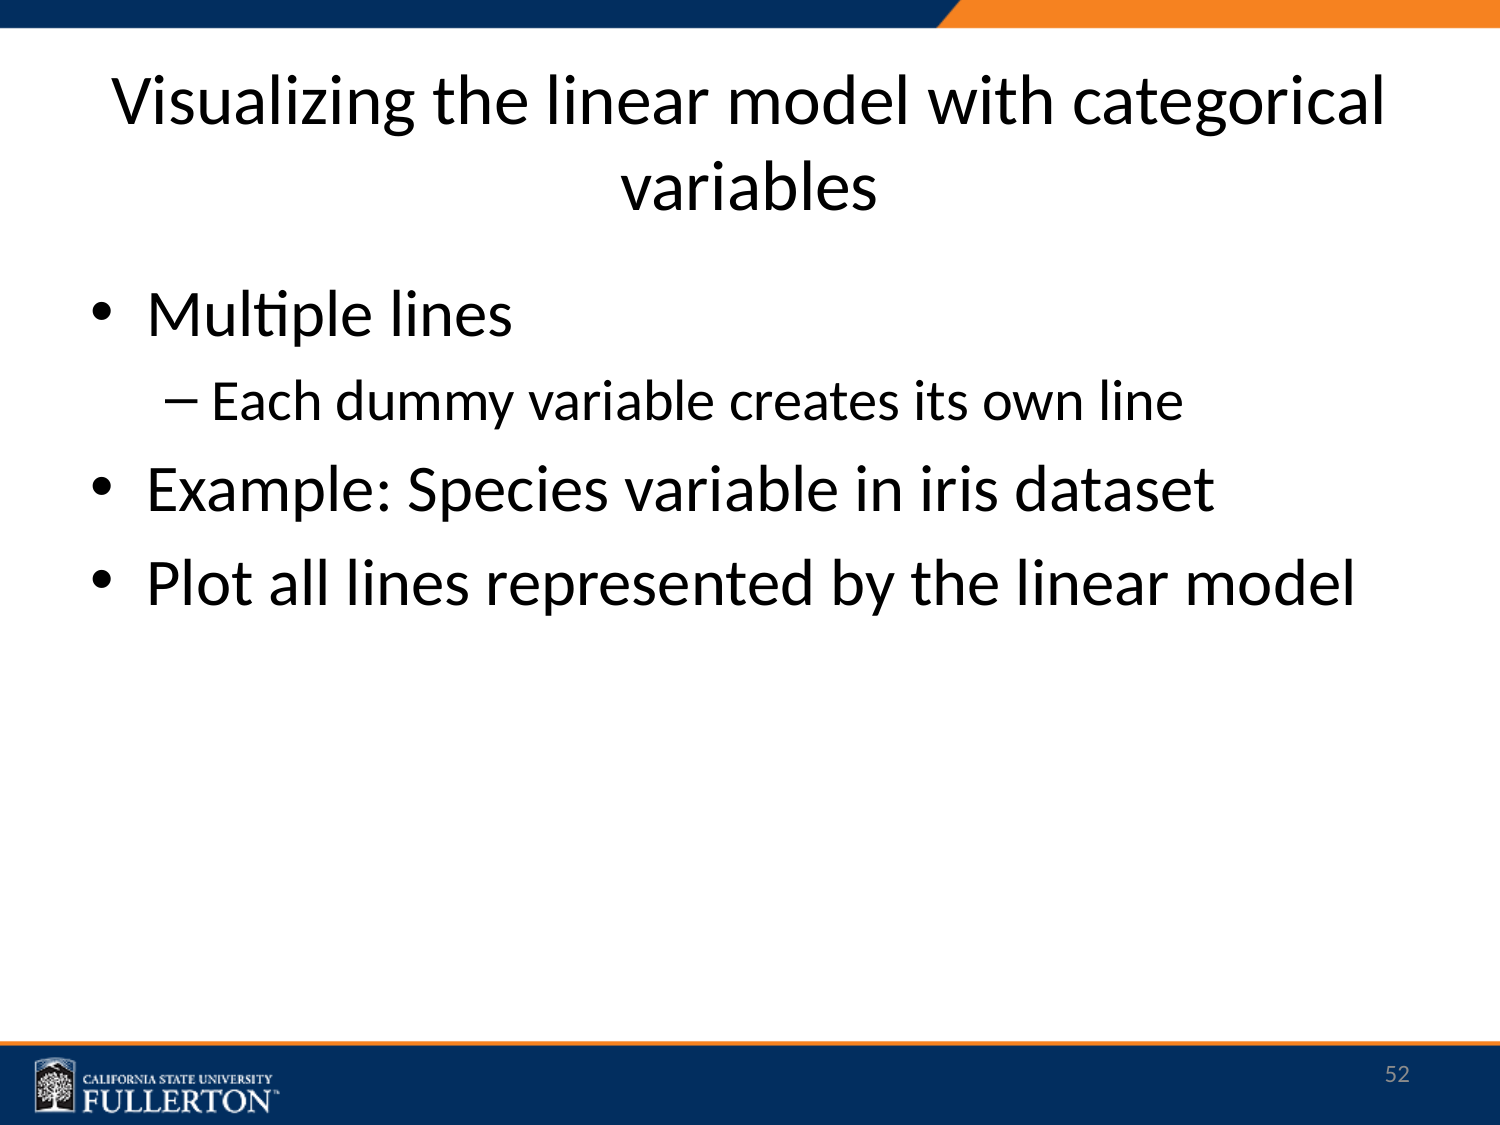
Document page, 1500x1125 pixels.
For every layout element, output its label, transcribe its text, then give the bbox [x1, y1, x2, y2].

list Multiple lines Each dummy variable creates its own line Example: Species variable in iris dataset Plot all lines represented by the linear model [75, 262, 1425, 1005]
slide_number 52 [1074, 1042, 1425, 1103]
picture [0, 0, 1500, 1125]
title Visualizing the linear model with categorical variables [75, 45, 1425, 233]
